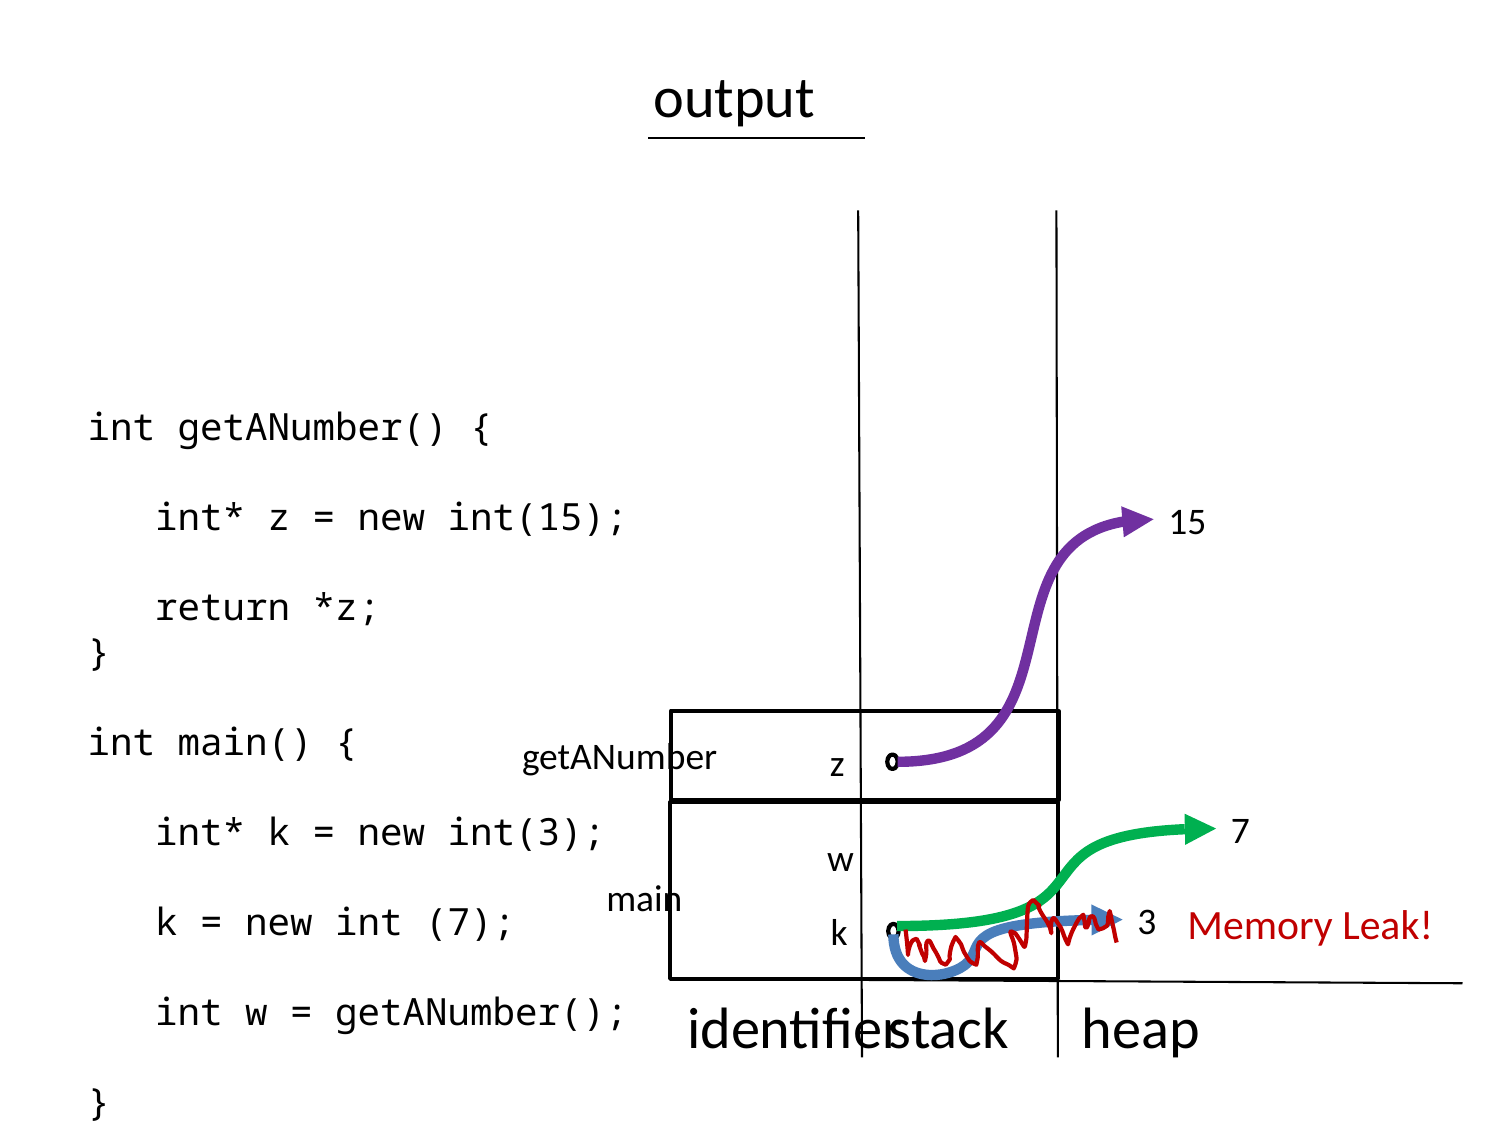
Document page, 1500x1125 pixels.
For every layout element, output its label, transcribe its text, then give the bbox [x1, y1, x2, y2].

text_box stack [874, 992, 1024, 1069]
text_box main [591, 866, 698, 926]
text_box 3 [1122, 889, 1172, 950]
text_box [885, 752, 898, 771]
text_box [1007, 769, 1106, 1037]
text_box [1109, 908, 1119, 944]
text_box output [638, 52, 830, 137]
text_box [857, 210, 863, 1058]
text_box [897, 519, 1154, 762]
text_box [868, 709, 1002, 802]
text_box 15 [1153, 489, 1222, 550]
text_box identifier [672, 988, 874, 1069]
text_box [903, 929, 993, 967]
list int getANumber() { int* z = new int(15); return *z; } int main() { int* k = new int(3); k = new int (7); int w = getANumber(); } [72, 395, 671, 1110]
text_box [668, 800, 852, 981]
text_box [1109, 978, 1463, 984]
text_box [676, 978, 852, 984]
text_box heap [1067, 992, 1215, 1068]
text_box [669, 709, 852, 802]
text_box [998, 814, 1010, 1044]
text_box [868, 978, 993, 984]
text_box Memory Leak! [1172, 890, 1449, 956]
text_box 7 [1216, 798, 1265, 859]
text_box z [815, 731, 852, 792]
text_box getANumber [507, 724, 733, 784]
text_box [868, 802, 1002, 977]
